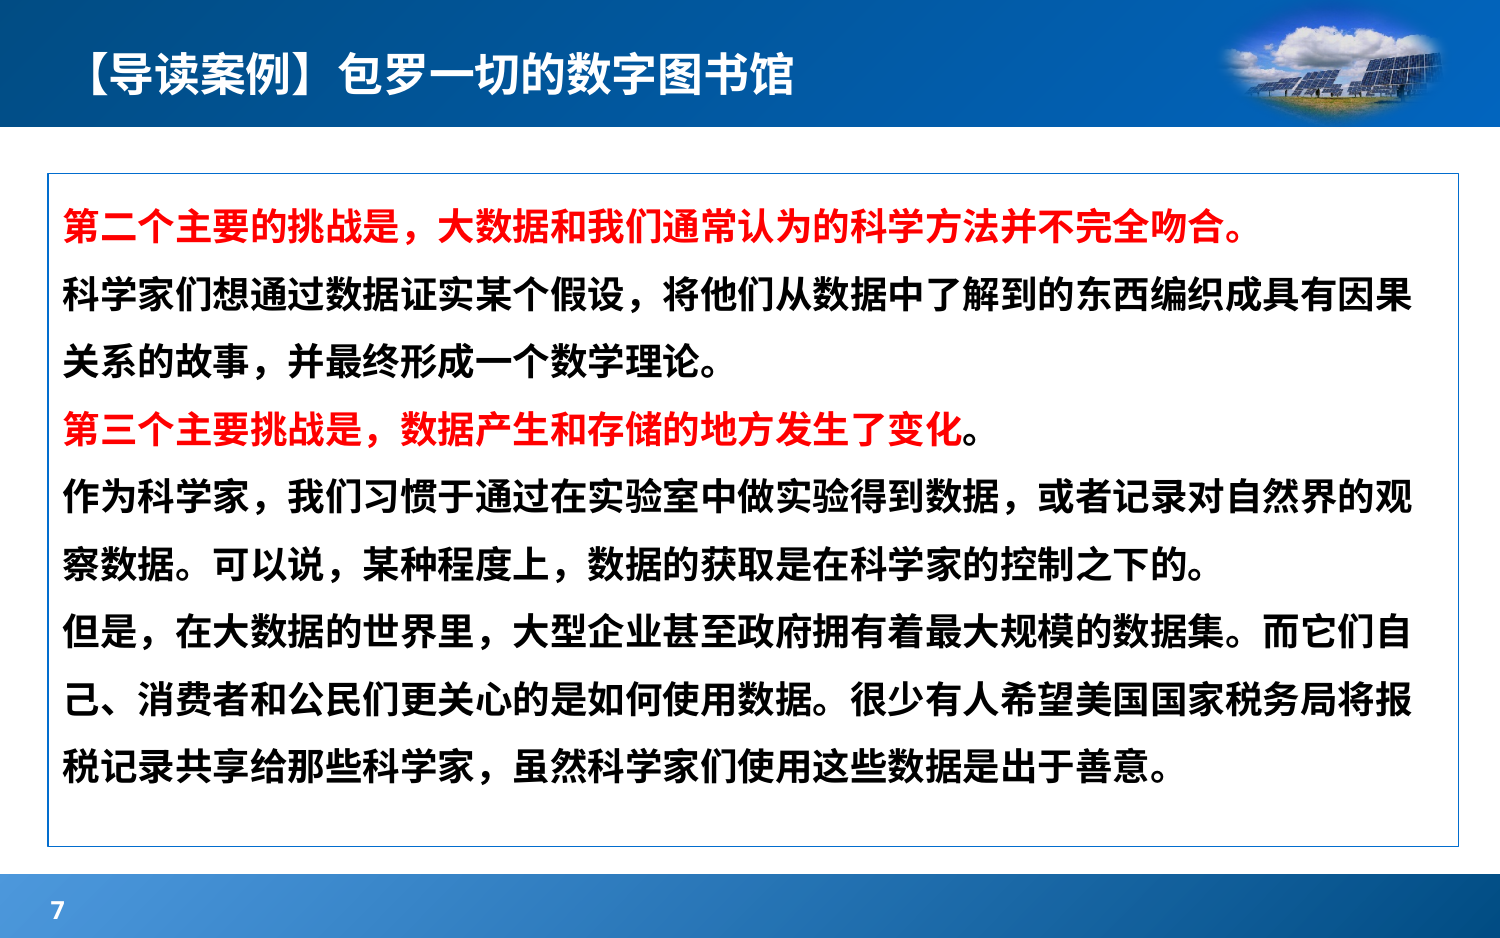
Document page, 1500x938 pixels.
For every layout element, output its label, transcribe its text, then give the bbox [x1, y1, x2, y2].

picture [1233, 6, 1433, 113]
title 【导读案例】包罗一切的数字图书馆 [48, 19, 1005, 127]
text_box 第二个主要的挑战是，大数据和我们通常认为的科学方法并不完全吻合。 科学家们想通过数据证实某个假设，将他们从数据中了解到的东西编织成具有因果关系的故事，并最终形成一个数学理论。 第三个主要挑战是，数据产生和存储的地方发生了变化。 作为科学家，我们习惯于通过在实验室中做实验得到数据，或者记录对自然界的观察数据。可以说，某种程度上，数据的获取是在科学家的控制之下的。 但是，在大数据的世界里，大型企业甚至政府拥有着最大规模的数据集。而它们自己、消费者和公民们更关心的是如何使用数据。很少有人希望美国国家税务局将报税记录共享给那些科学家，虽然科学家们使用这些数据是出于善意。 [48, 173, 1459, 847]
